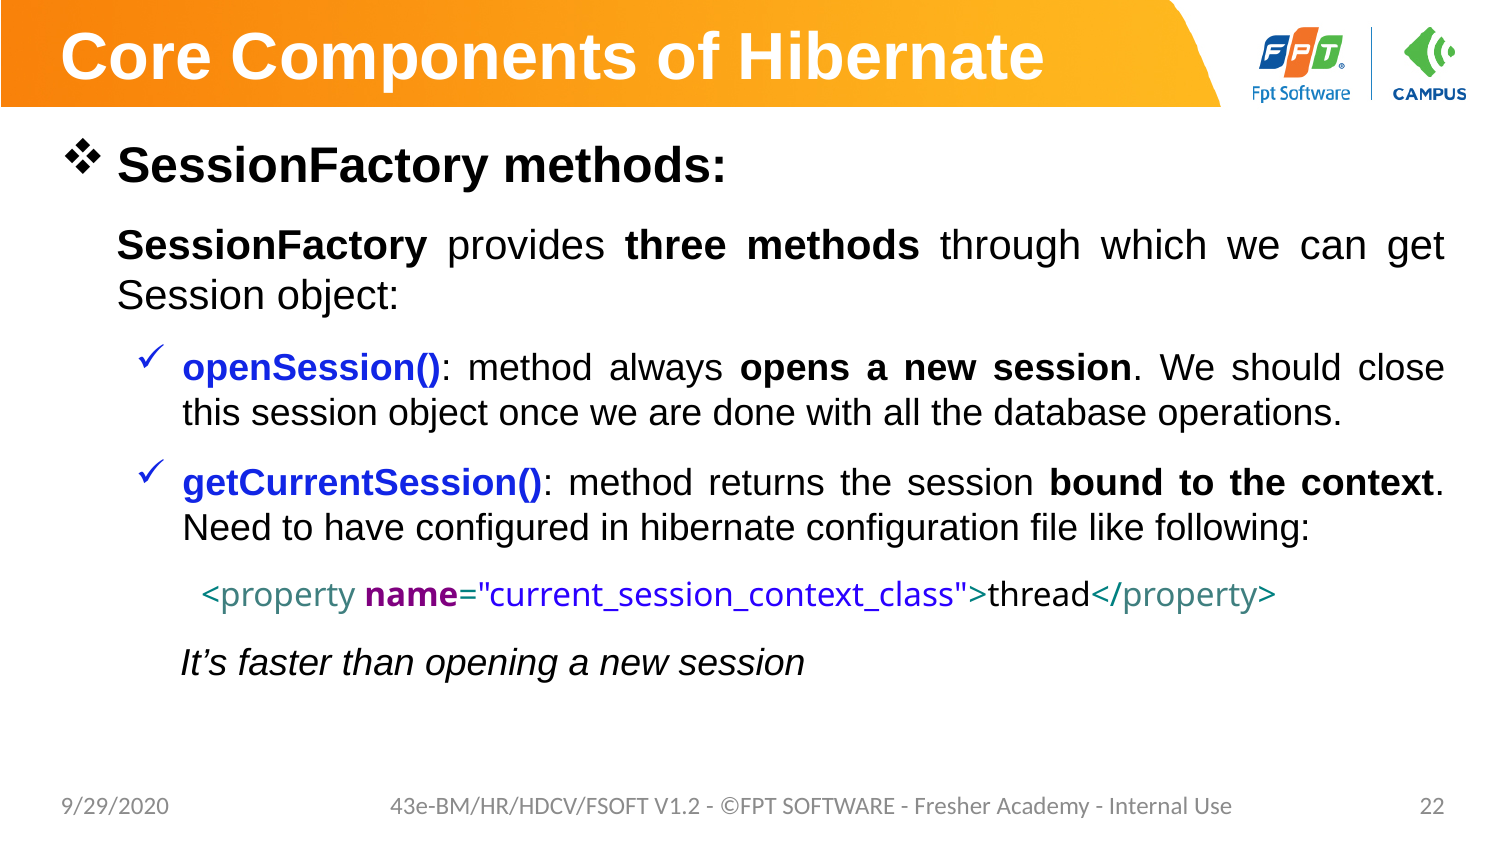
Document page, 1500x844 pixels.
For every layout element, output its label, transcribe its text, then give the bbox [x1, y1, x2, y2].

footer 43e-BM/HR/HDCV/FSOFT V1.2 - ©FPT SOFTWARE - Fresher Academy - Internal Use [289, 782, 1335, 827]
slide_number 22 [1350, 782, 1461, 827]
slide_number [45, 782, 270, 827]
title Core Components of Hibernate [45, 0, 1176, 106]
picture [1, 0, 1499, 844]
list SessionFactory methods: SessionFactory provides three methods through which we can get Session object: openSession(): method always opens a new session. We should close this session object once we are done with all the database operations. getCurrentSession(): method returns the session bound to the context. Need to have configured in hibernate configuration file like following: <property name="current_session_context_class">thread</property> It’s faster than opening a new session [45, 125, 1461, 754]
